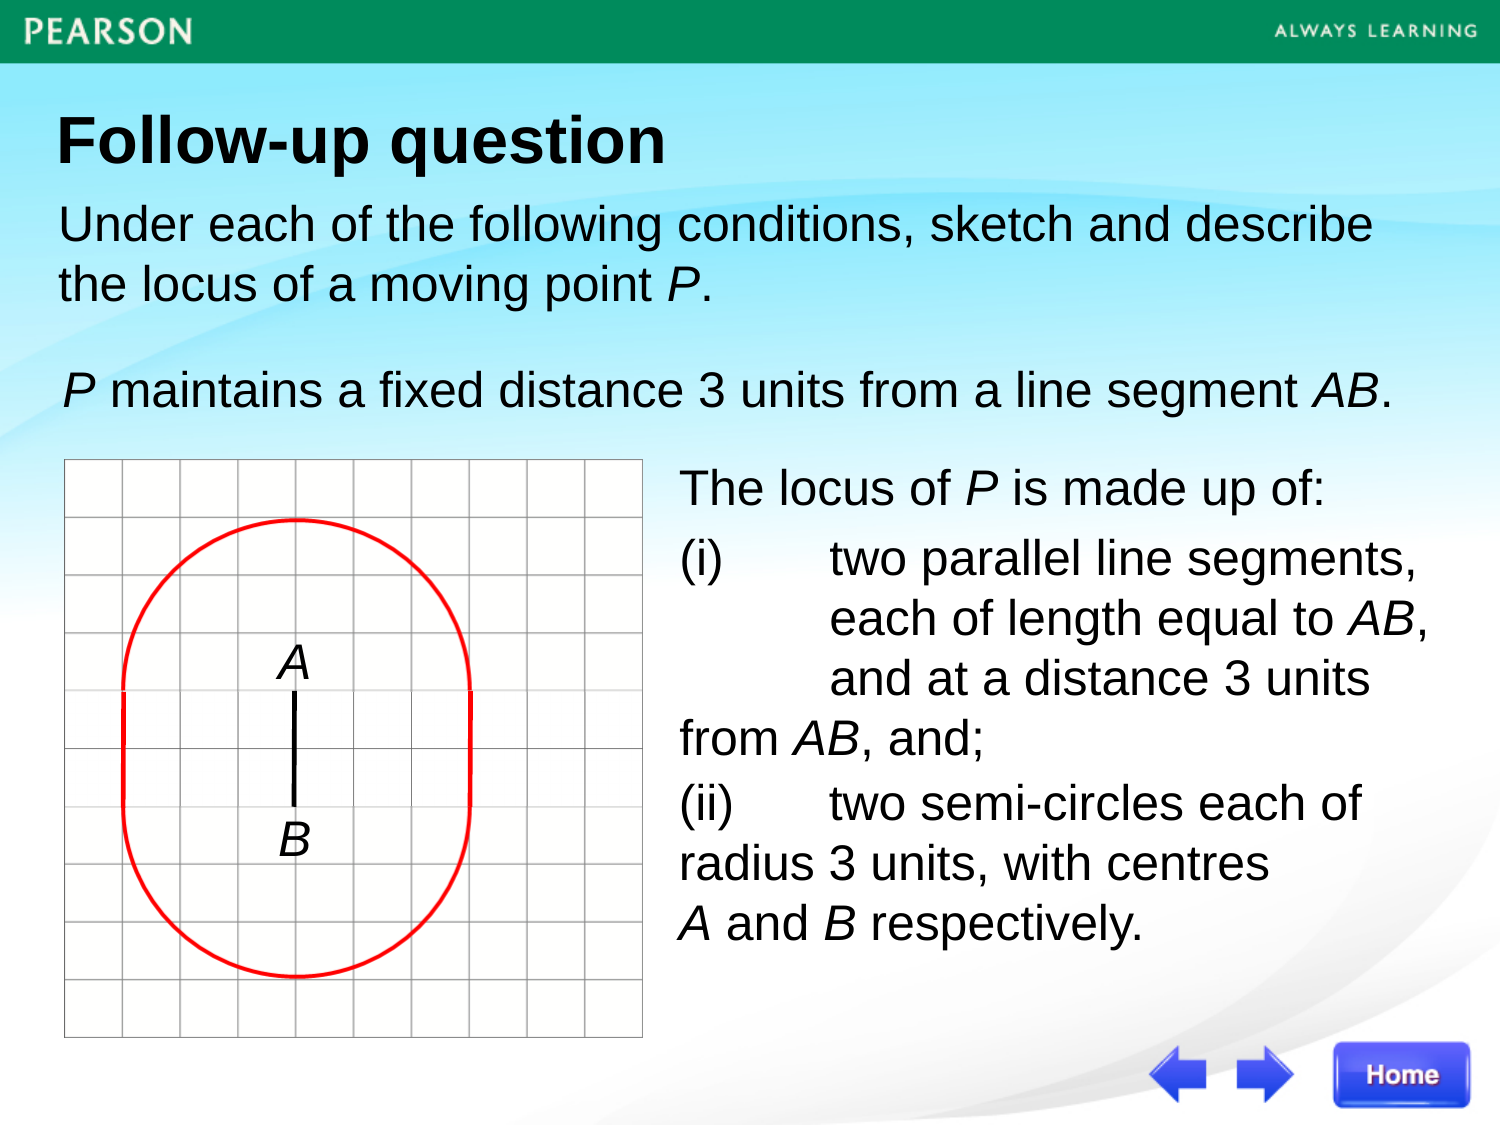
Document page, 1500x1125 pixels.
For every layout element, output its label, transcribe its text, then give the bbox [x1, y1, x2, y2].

text_box P maintains a fixed distance 3 units from a line segment AB. [47, 349, 1459, 425]
text_box (i) two parallel line segments, each of length equal to AB, and at a distance 3 units from AB, and; [664, 517, 1460, 773]
picture [0, 0, 1500, 1125]
text_box (ii) two semi-circles each of radius 3 units, with centres A and B respectively. [664, 763, 1459, 958]
text_box The locus of P is made up of: [664, 448, 1459, 517]
text_box Under each of the following conditions, sketch and describe the locus of a moving point P. [43, 184, 1459, 320]
text_box Follow-up question [41, 88, 967, 185]
